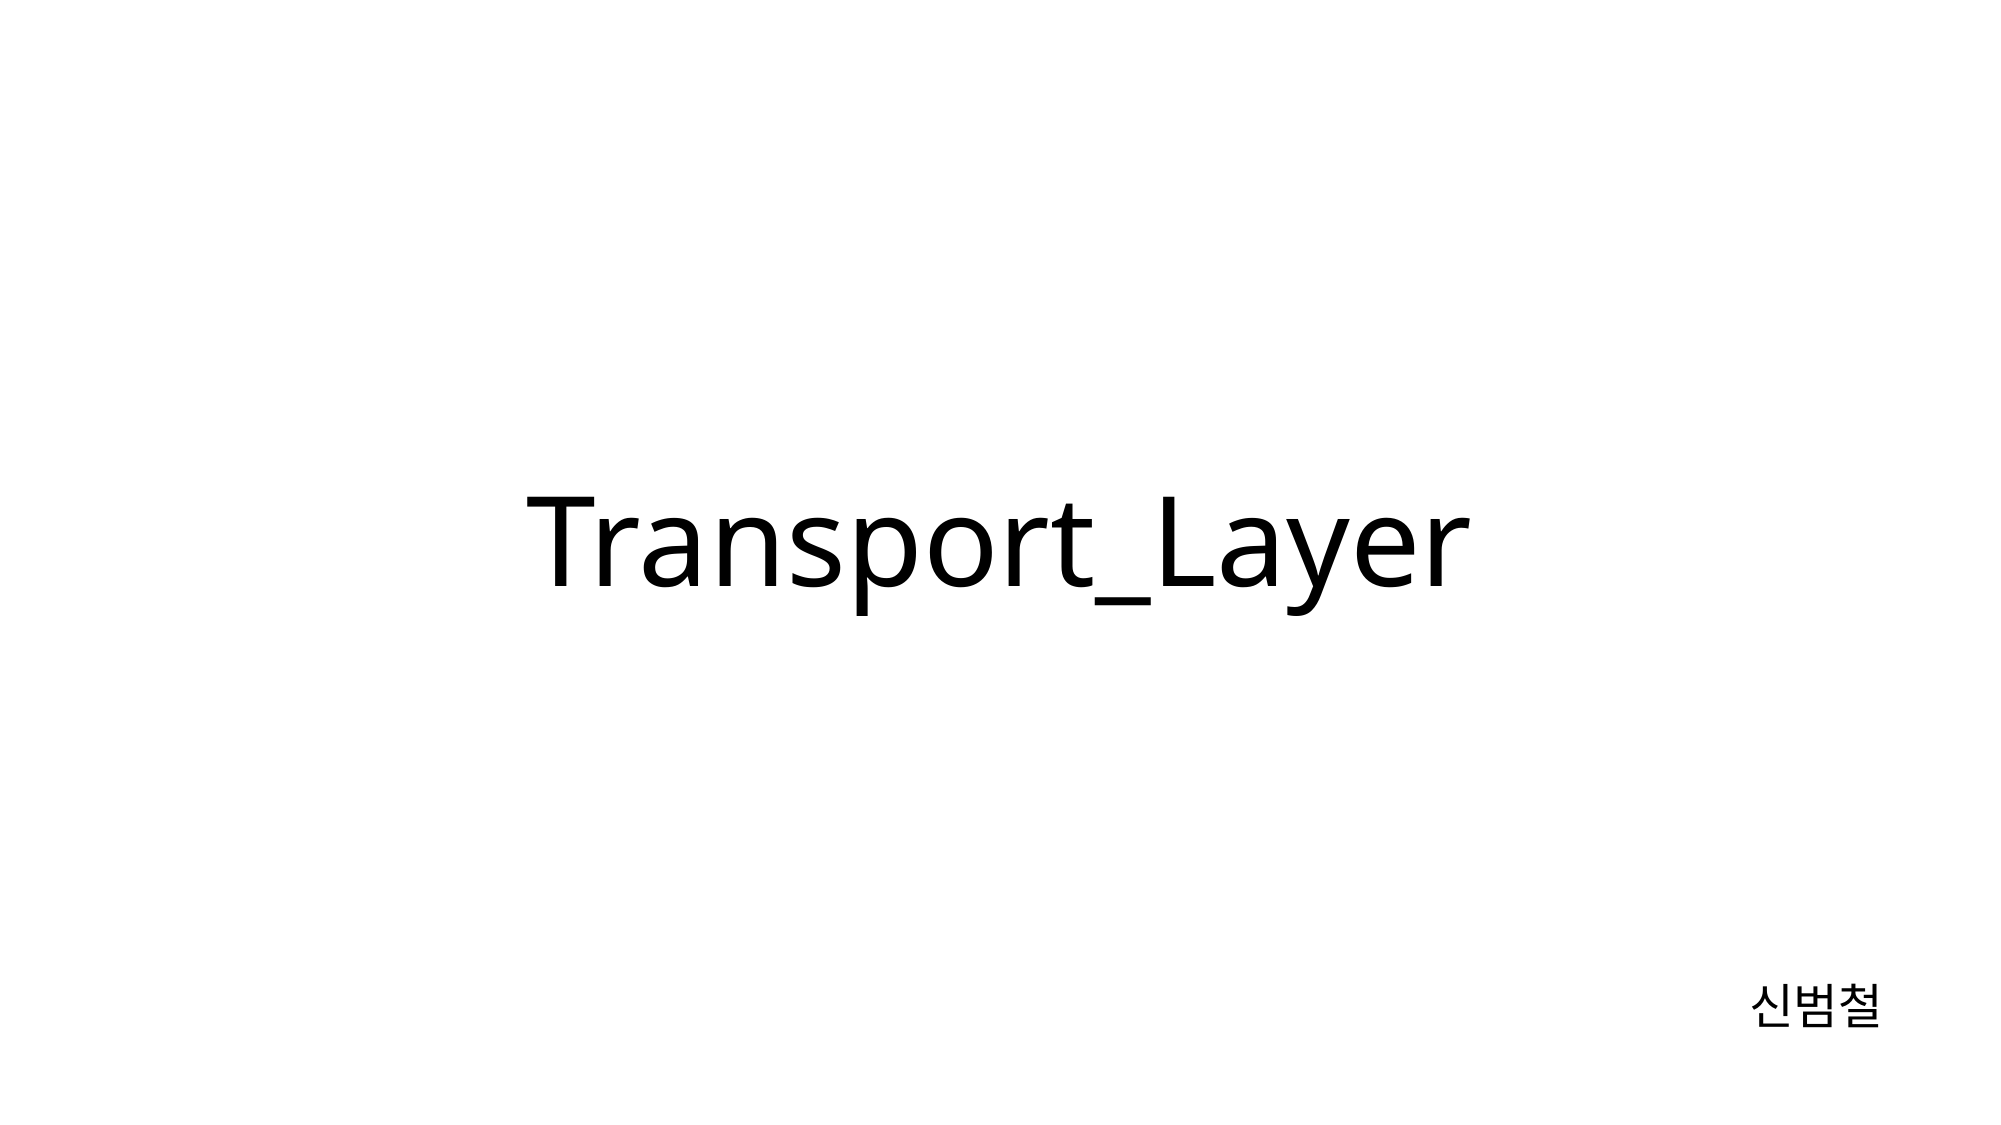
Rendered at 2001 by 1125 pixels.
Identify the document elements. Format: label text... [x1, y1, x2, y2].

subtitle 신범철 [1670, 975, 1962, 1043]
title Transport_Layer [249, 229, 1750, 621]
